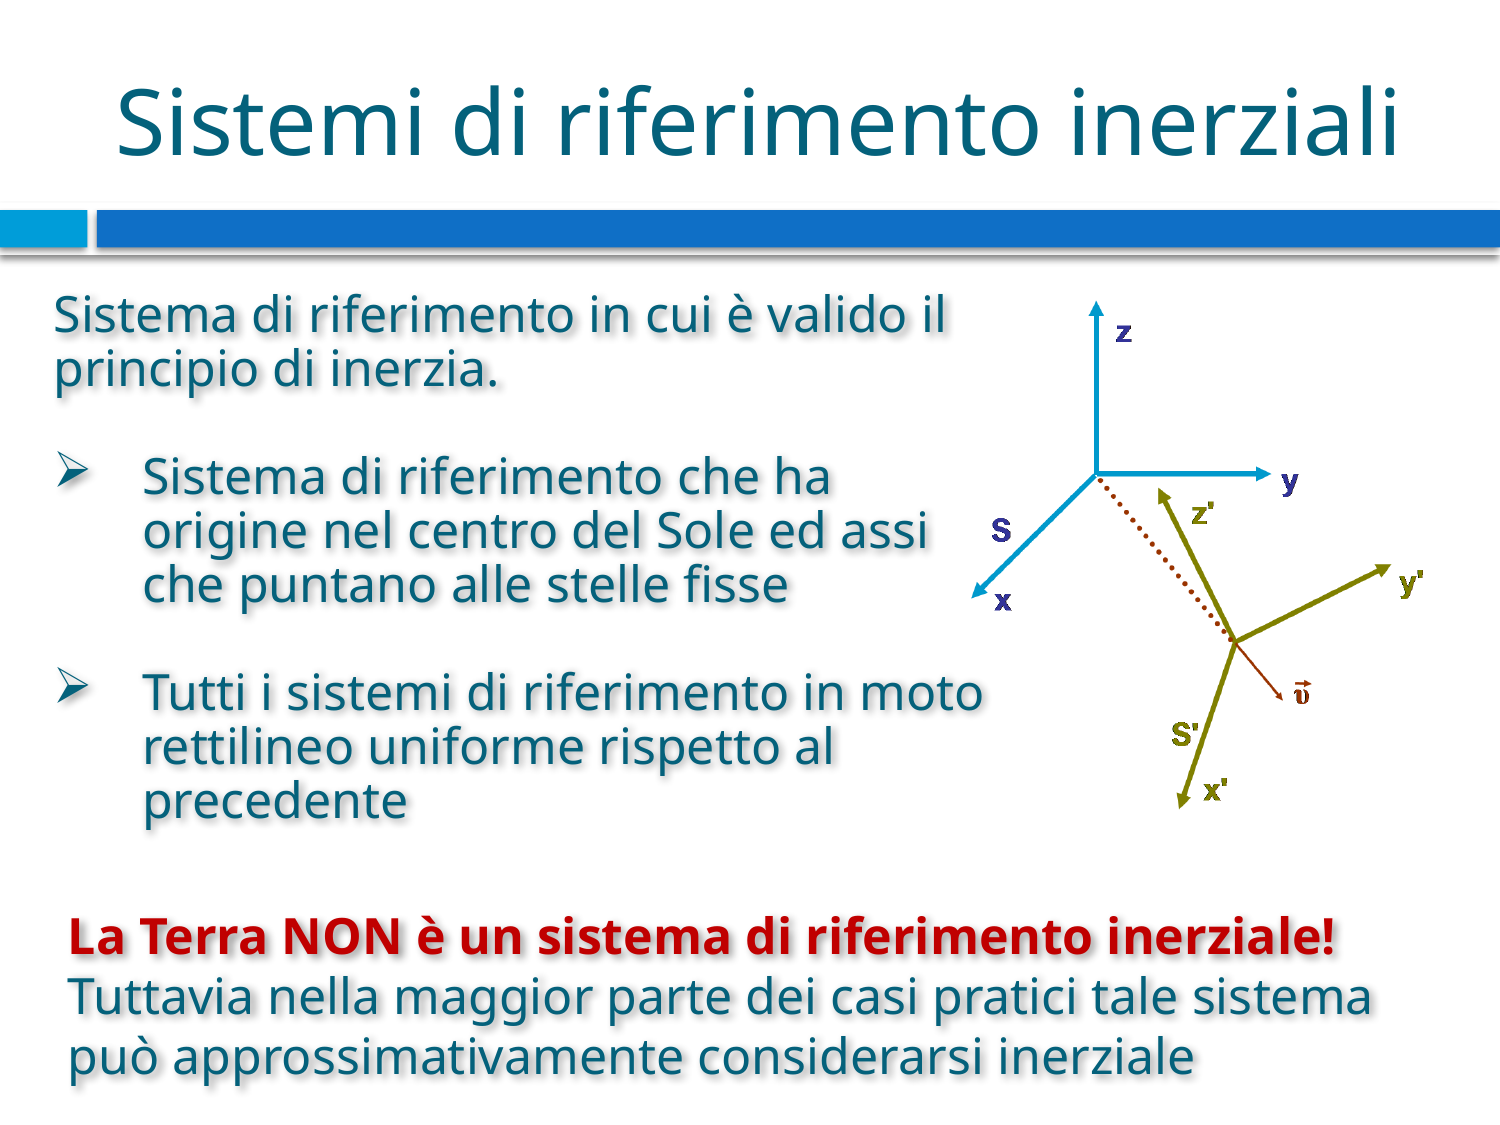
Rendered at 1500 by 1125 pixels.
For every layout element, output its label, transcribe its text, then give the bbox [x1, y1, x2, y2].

picture [962, 297, 1431, 815]
text_box La Terra NON è un sistema di riferimento inerziale! Tuttavia nella maggior parte dei casi pratici tale sistema può approssimativamente considerarsi inerziale [53, 897, 1400, 1092]
title Sistemi di riferimento inerziali [100, 37, 1438, 200]
text_box Sistema di riferimento in cui è valido il principio di inerzia. Sistema di riferimento che ha origine nel centro del Sole ed assi che puntano alle stelle fisse Tutti i sistemi di riferimento in moto rettilineo uniforme rispetto al precedente [38, 282, 1008, 837]
picture [962, 687, 976, 706]
